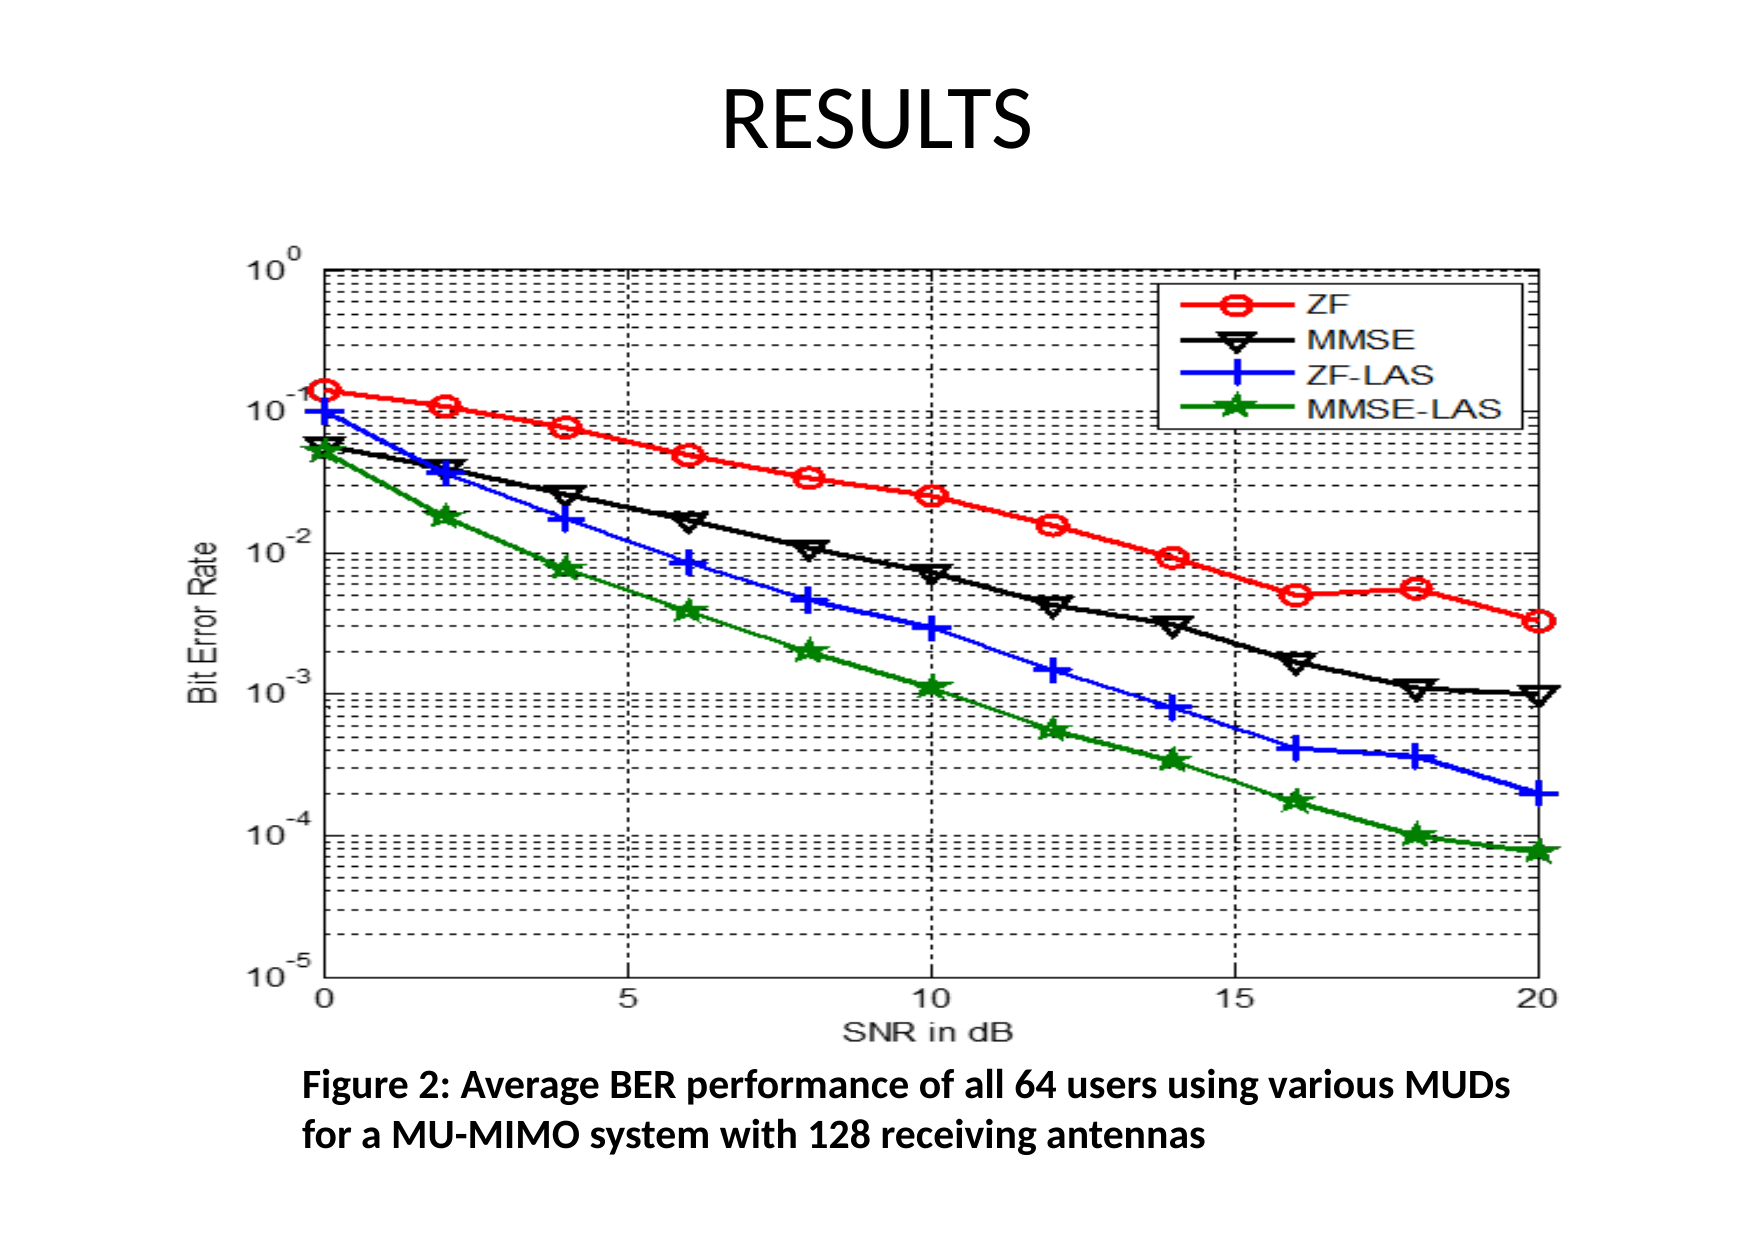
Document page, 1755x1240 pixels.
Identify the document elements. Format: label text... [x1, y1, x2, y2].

picture [176, 243, 1578, 1058]
list Figure 2: Average BER performance of all 64 users using various MUDs for a MU-MIMO system with 128 receiving antennas [302, 1066, 1554, 1204]
title RESULTS [260, 57, 1494, 195]
